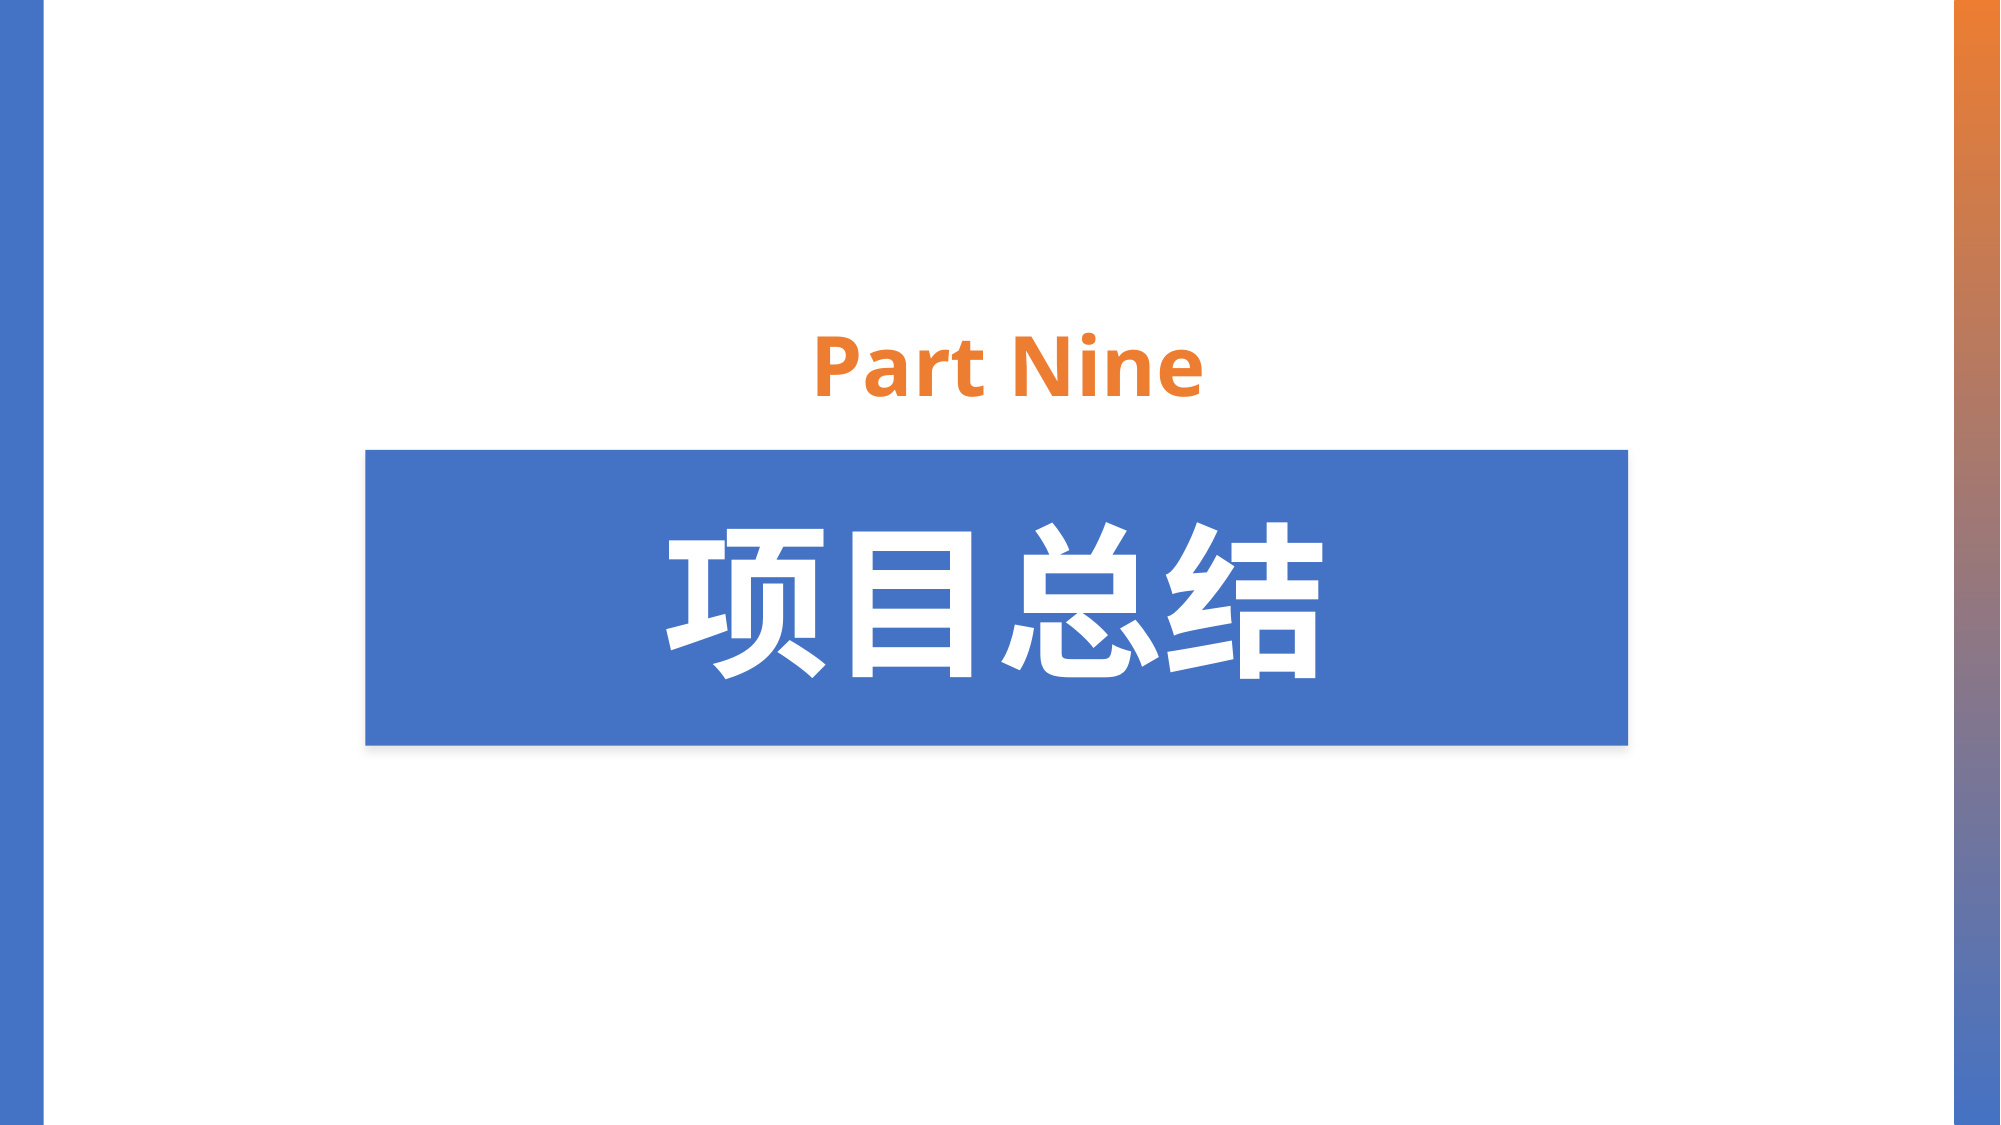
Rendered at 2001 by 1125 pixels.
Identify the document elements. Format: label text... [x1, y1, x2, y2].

text_box [1953, 0, 2000, 1125]
text_box [0, 0, 45, 1125]
text_box Part Nine [795, 305, 1222, 421]
text_box 项目总结 [364, 449, 1629, 747]
